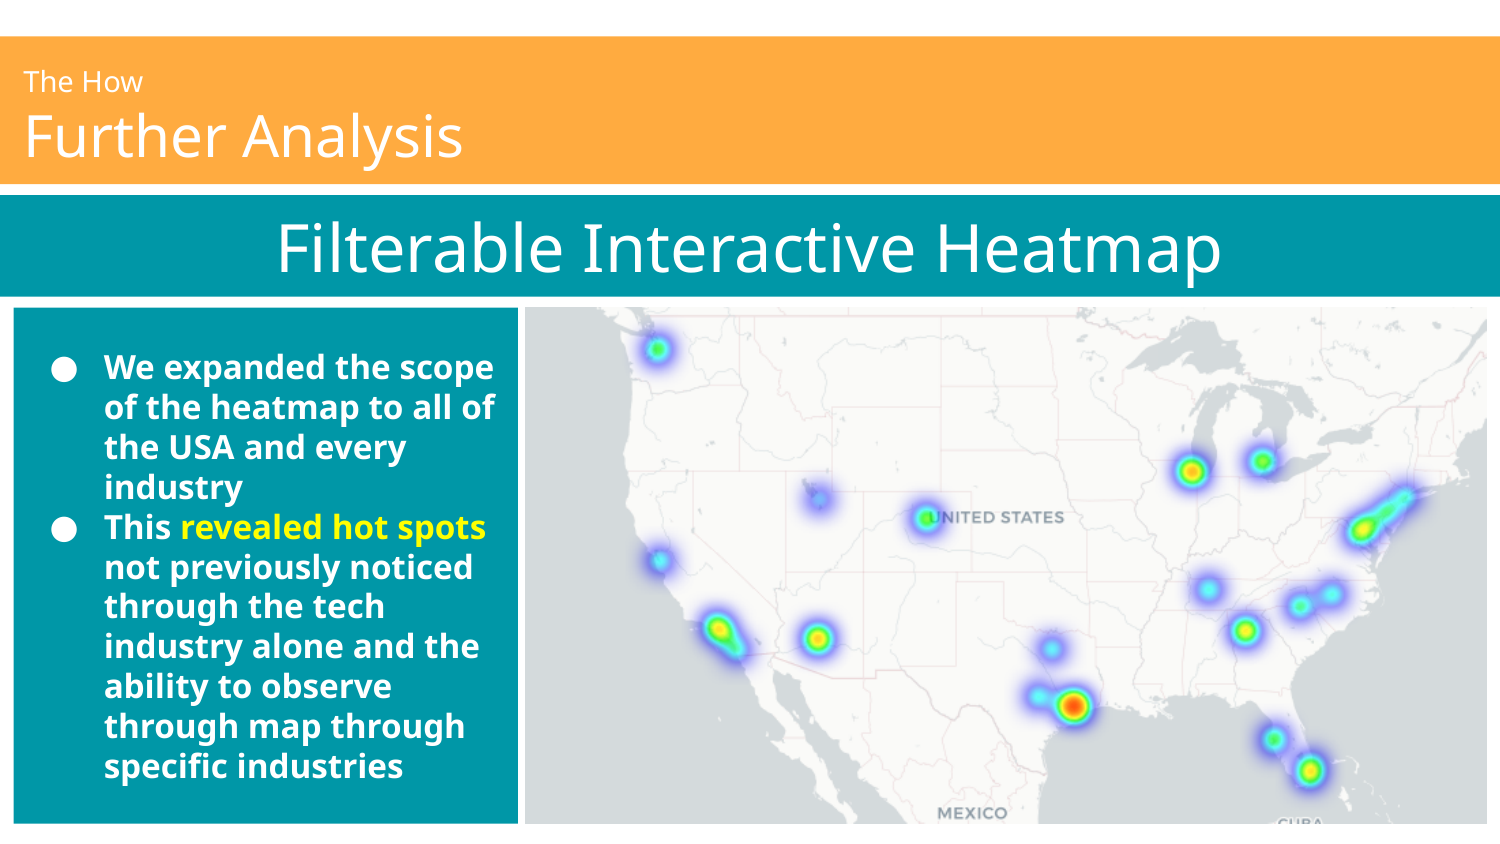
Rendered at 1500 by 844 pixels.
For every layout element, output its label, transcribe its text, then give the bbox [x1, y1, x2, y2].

text_box [0, 36, 1500, 185]
picture [524, 307, 1487, 824]
text_box We expanded the scope of the heatmap to all of the USA and every industry This revealed hot spots not previously noticed through the tech industry alone and the ability to observe through map through specific industries [13, 307, 518, 824]
title The How Further Analysis [8, 48, 1406, 195]
text_box Filterable Interactive Heatmap [0, 195, 1500, 297]
